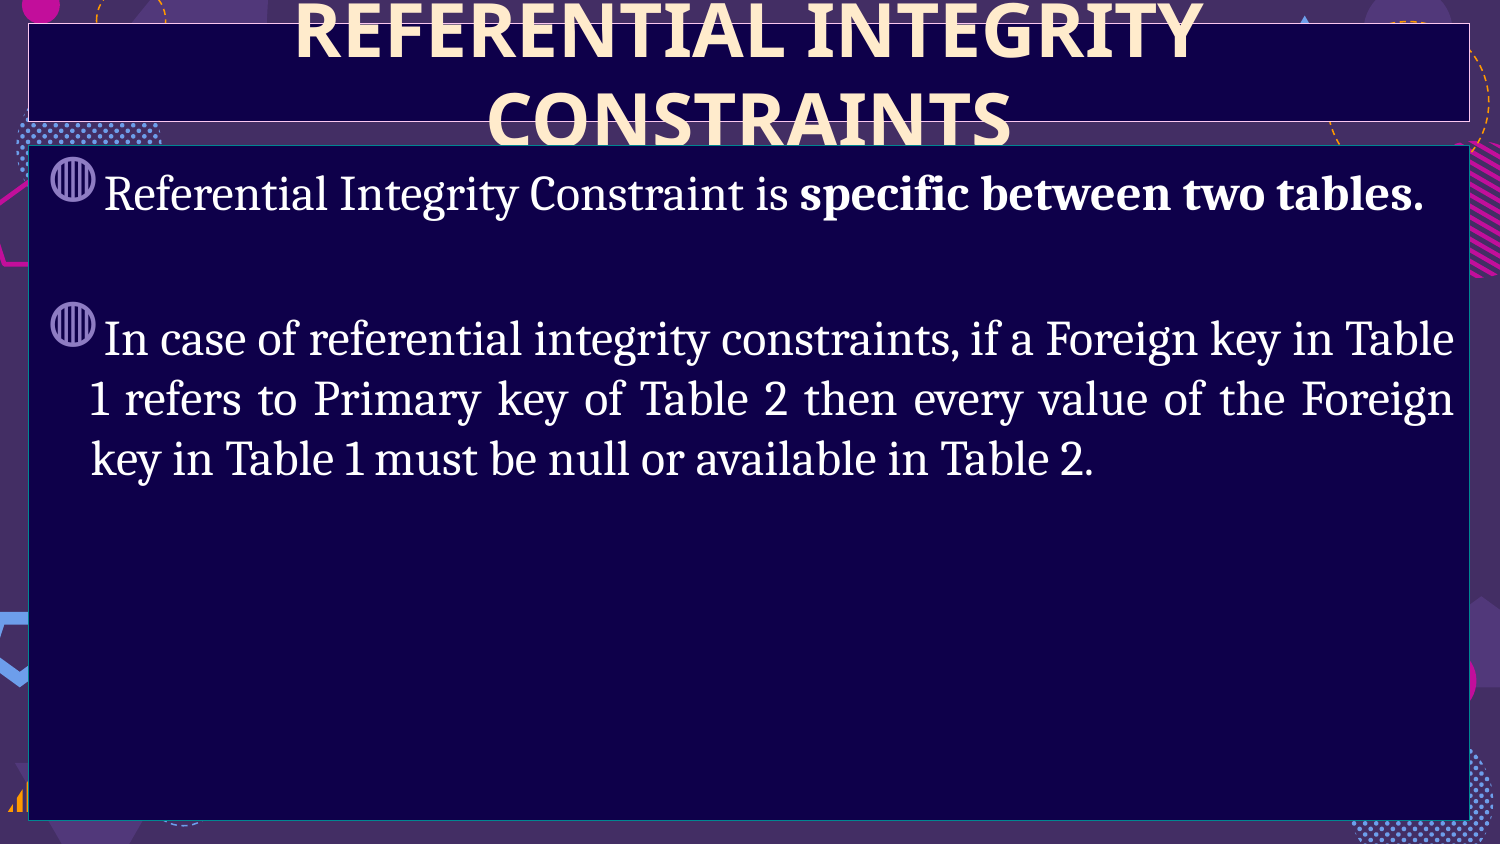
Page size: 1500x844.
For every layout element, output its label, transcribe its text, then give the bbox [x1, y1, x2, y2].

title REFERENTIAL INTEGRITY CONSTRAINTS [28, 23, 1470, 122]
subtitle Referential Integrity Constraint is specific between two tables. In case of referential integrity constraints, if a Foreign key in Table 1 refers to Primary key of Table 2 then every value of the Foreign key in Table 1 must be null or available in Table 2. [28, 145, 1470, 821]
